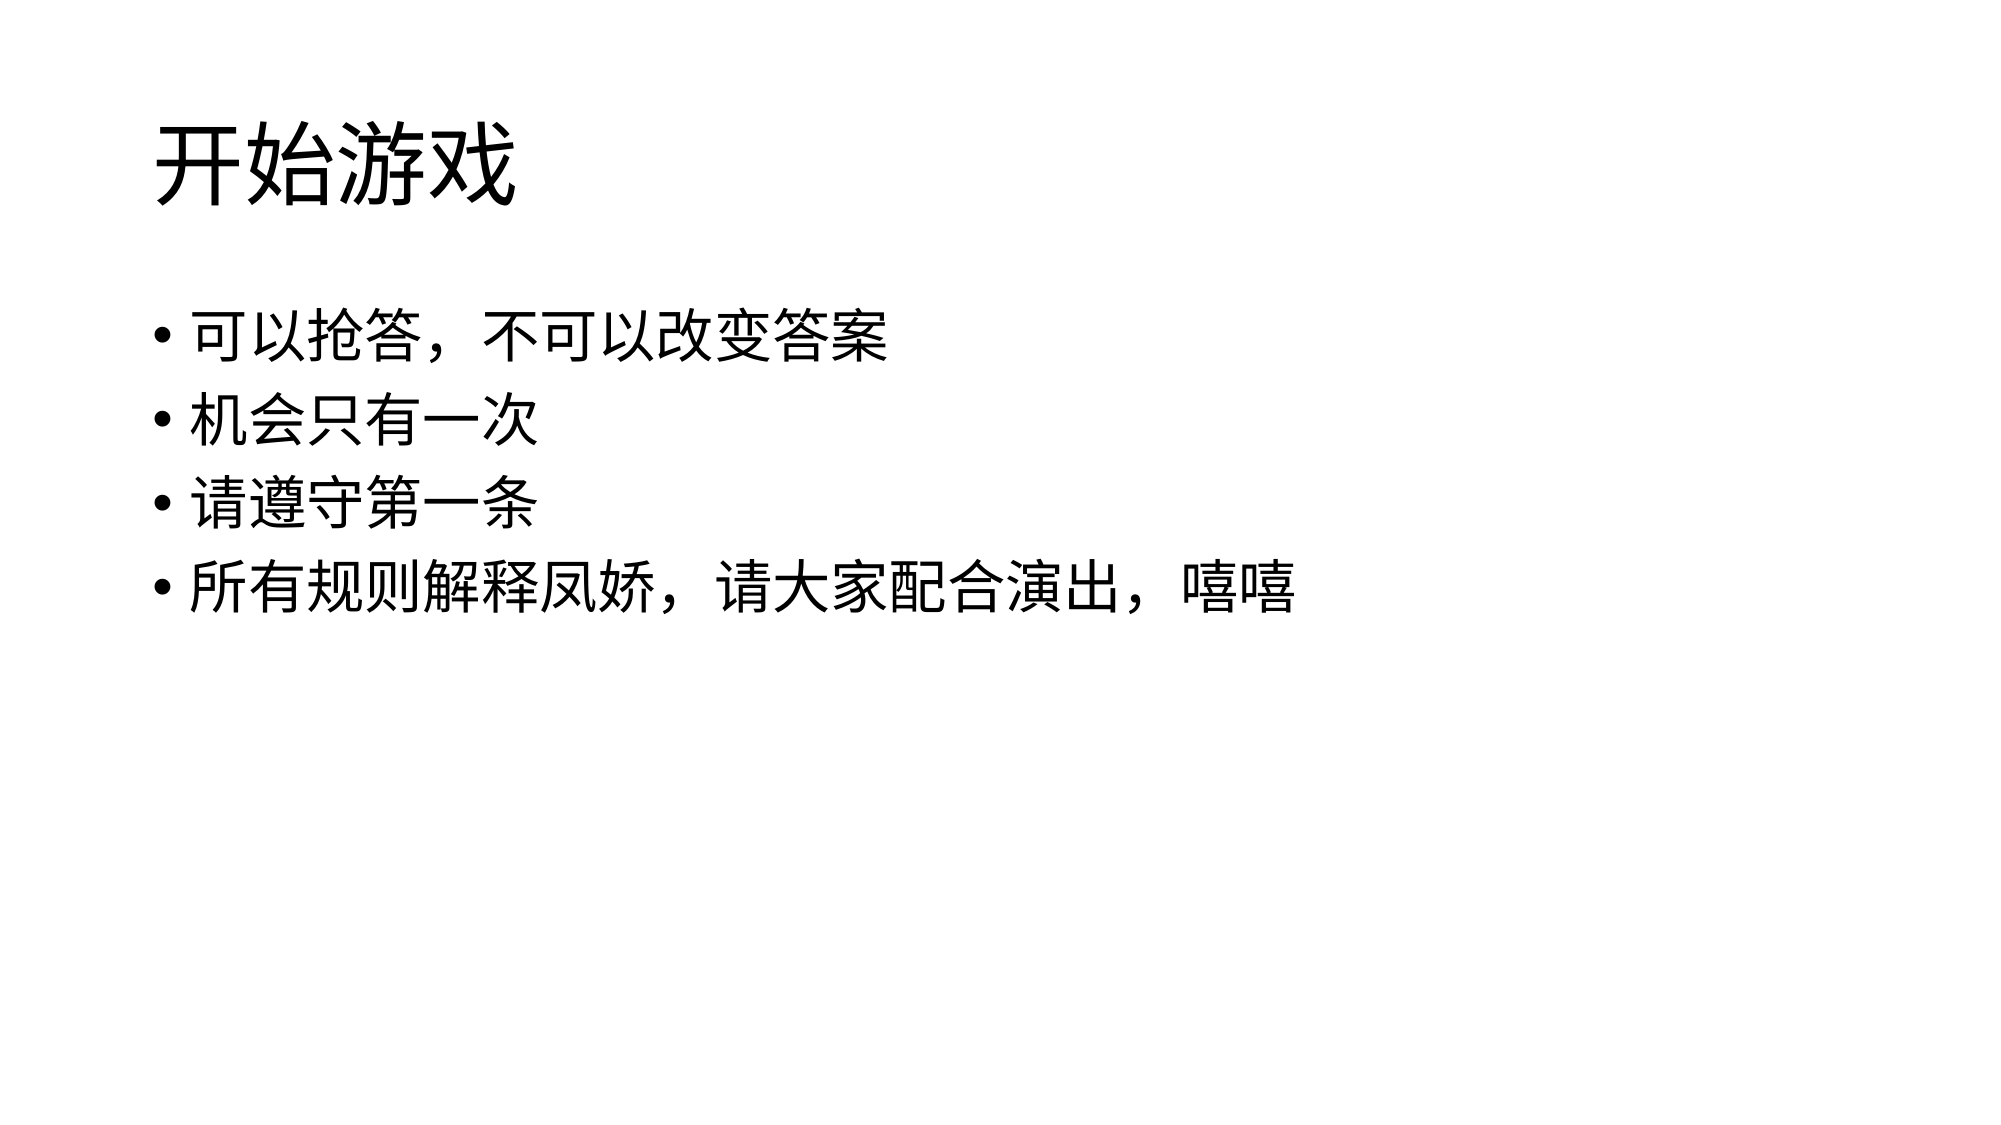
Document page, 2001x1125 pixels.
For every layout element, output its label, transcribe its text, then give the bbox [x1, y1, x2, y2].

title 开始游戏 [137, 59, 1863, 278]
list 可以抢答，不可以改变答案 机会只有一次 请遵守第一条 所有规则解释凤娇，请大家配合演出，嘻嘻 [137, 299, 1863, 1014]
